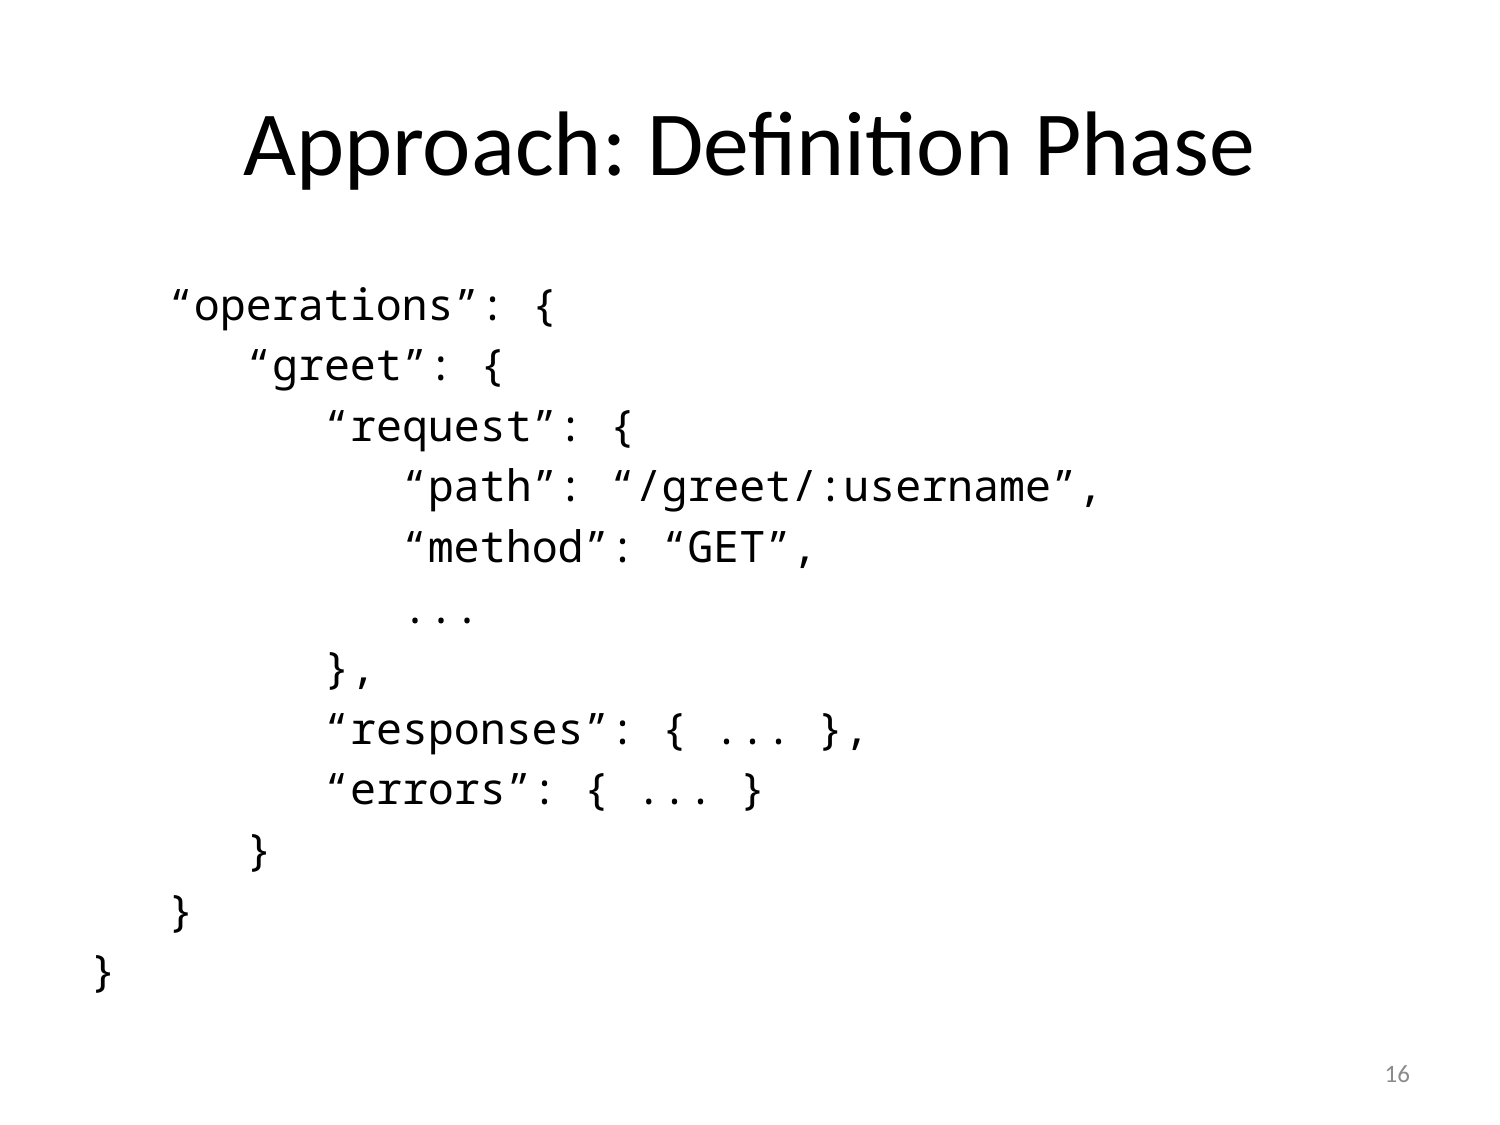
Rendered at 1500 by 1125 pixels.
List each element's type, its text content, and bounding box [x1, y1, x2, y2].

slide_number 15 [1074, 1042, 1425, 1103]
title Approach: Definition Phase [75, 45, 1425, 233]
list “operations”: { “greet”: { “request”: { “path”: “/greet/:username”, “method”: “GET”, ... }, “responses”: { ... }, “errors”: { ... } } } } [75, 264, 1425, 1008]
